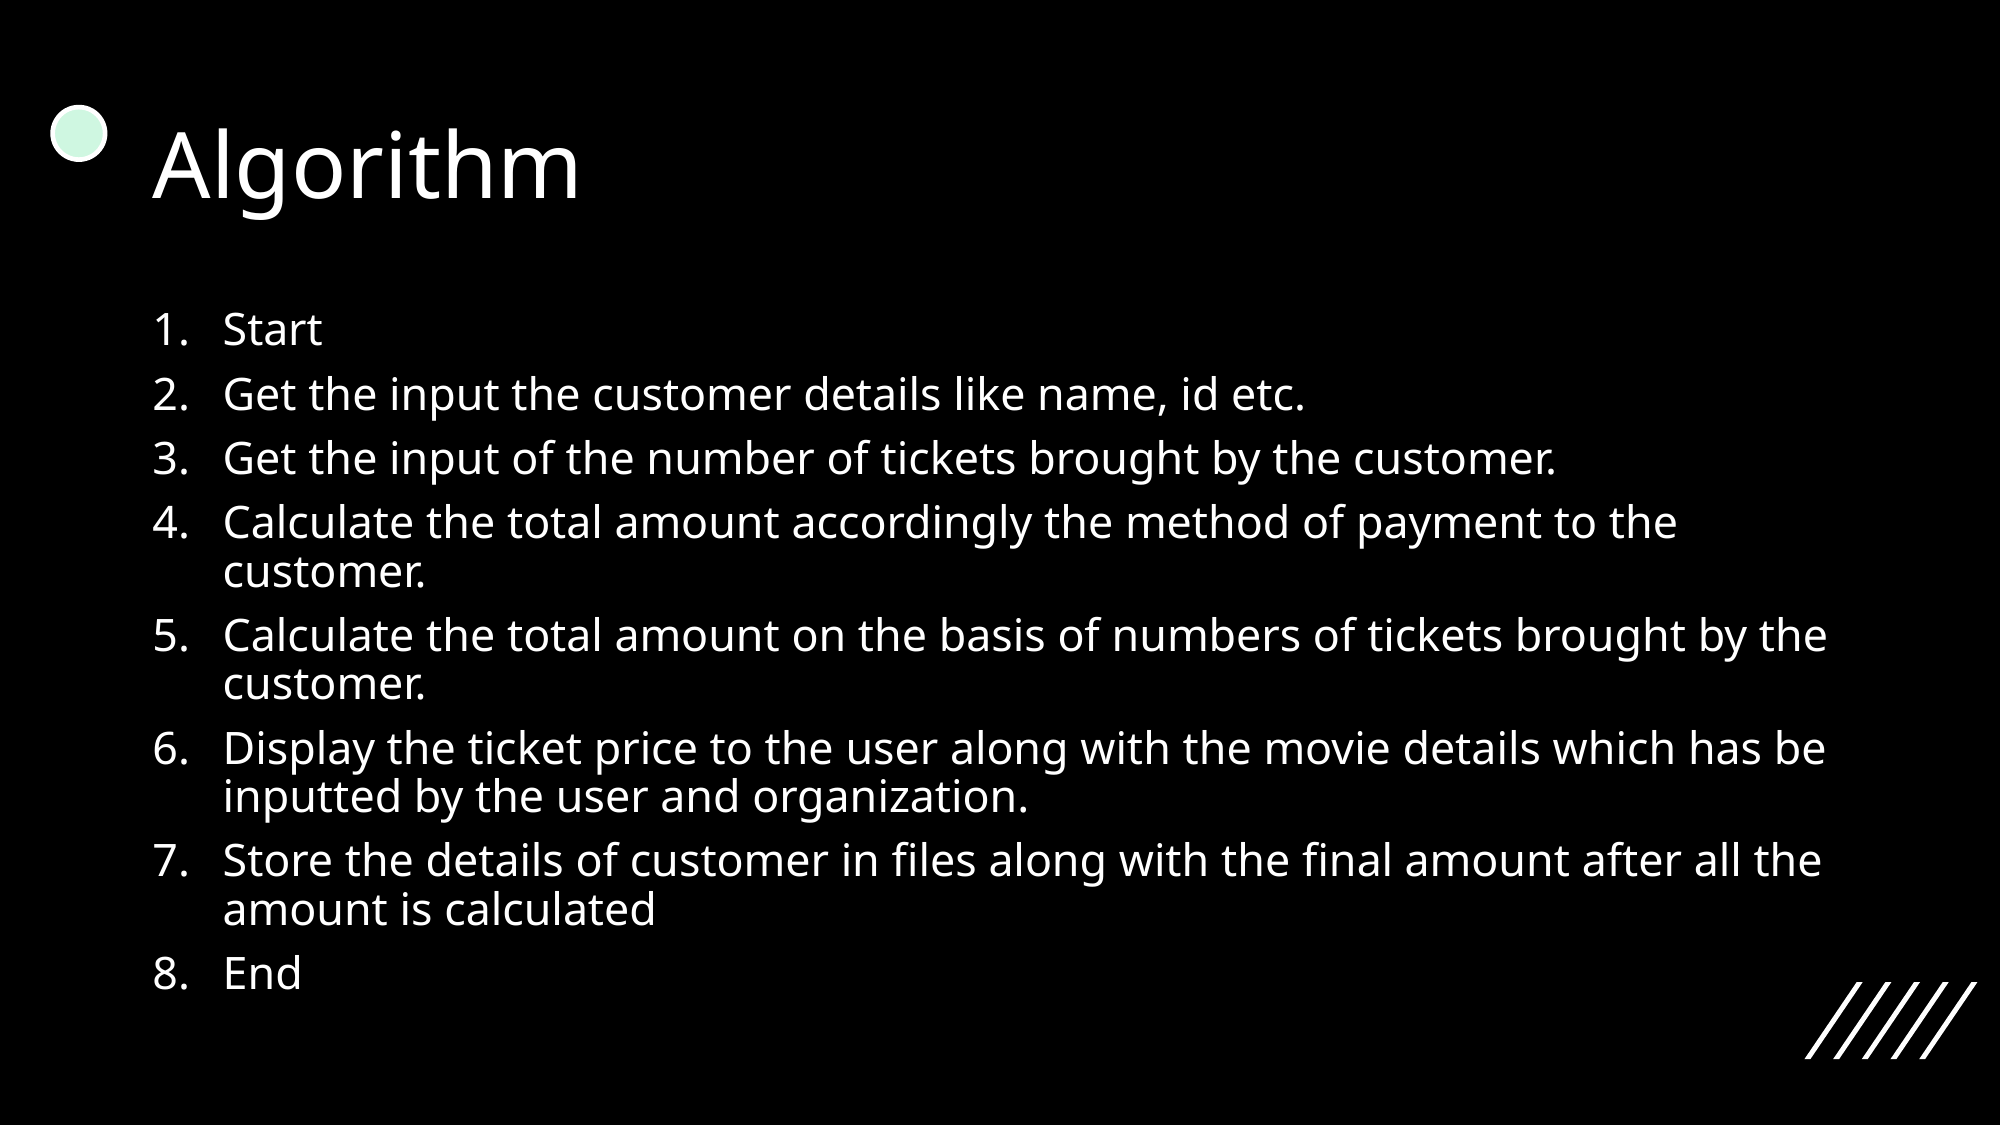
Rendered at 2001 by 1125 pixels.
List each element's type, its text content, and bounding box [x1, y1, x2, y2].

list Start Get the input the customer details like name, id etc. Get the input of the number of tickets brought by the customer. Calculate the total amount accordingly the method of payment to the customer. Calculate the total amount on the basis of numbers of tickets brought by the customer. Display the ticket price to the user along with the movie details which has be inputted by the user and organization. Store the details of customer in files along with the final amount after all the amount is calculated End [137, 299, 1863, 1014]
title Algorithm [137, 59, 1863, 278]
